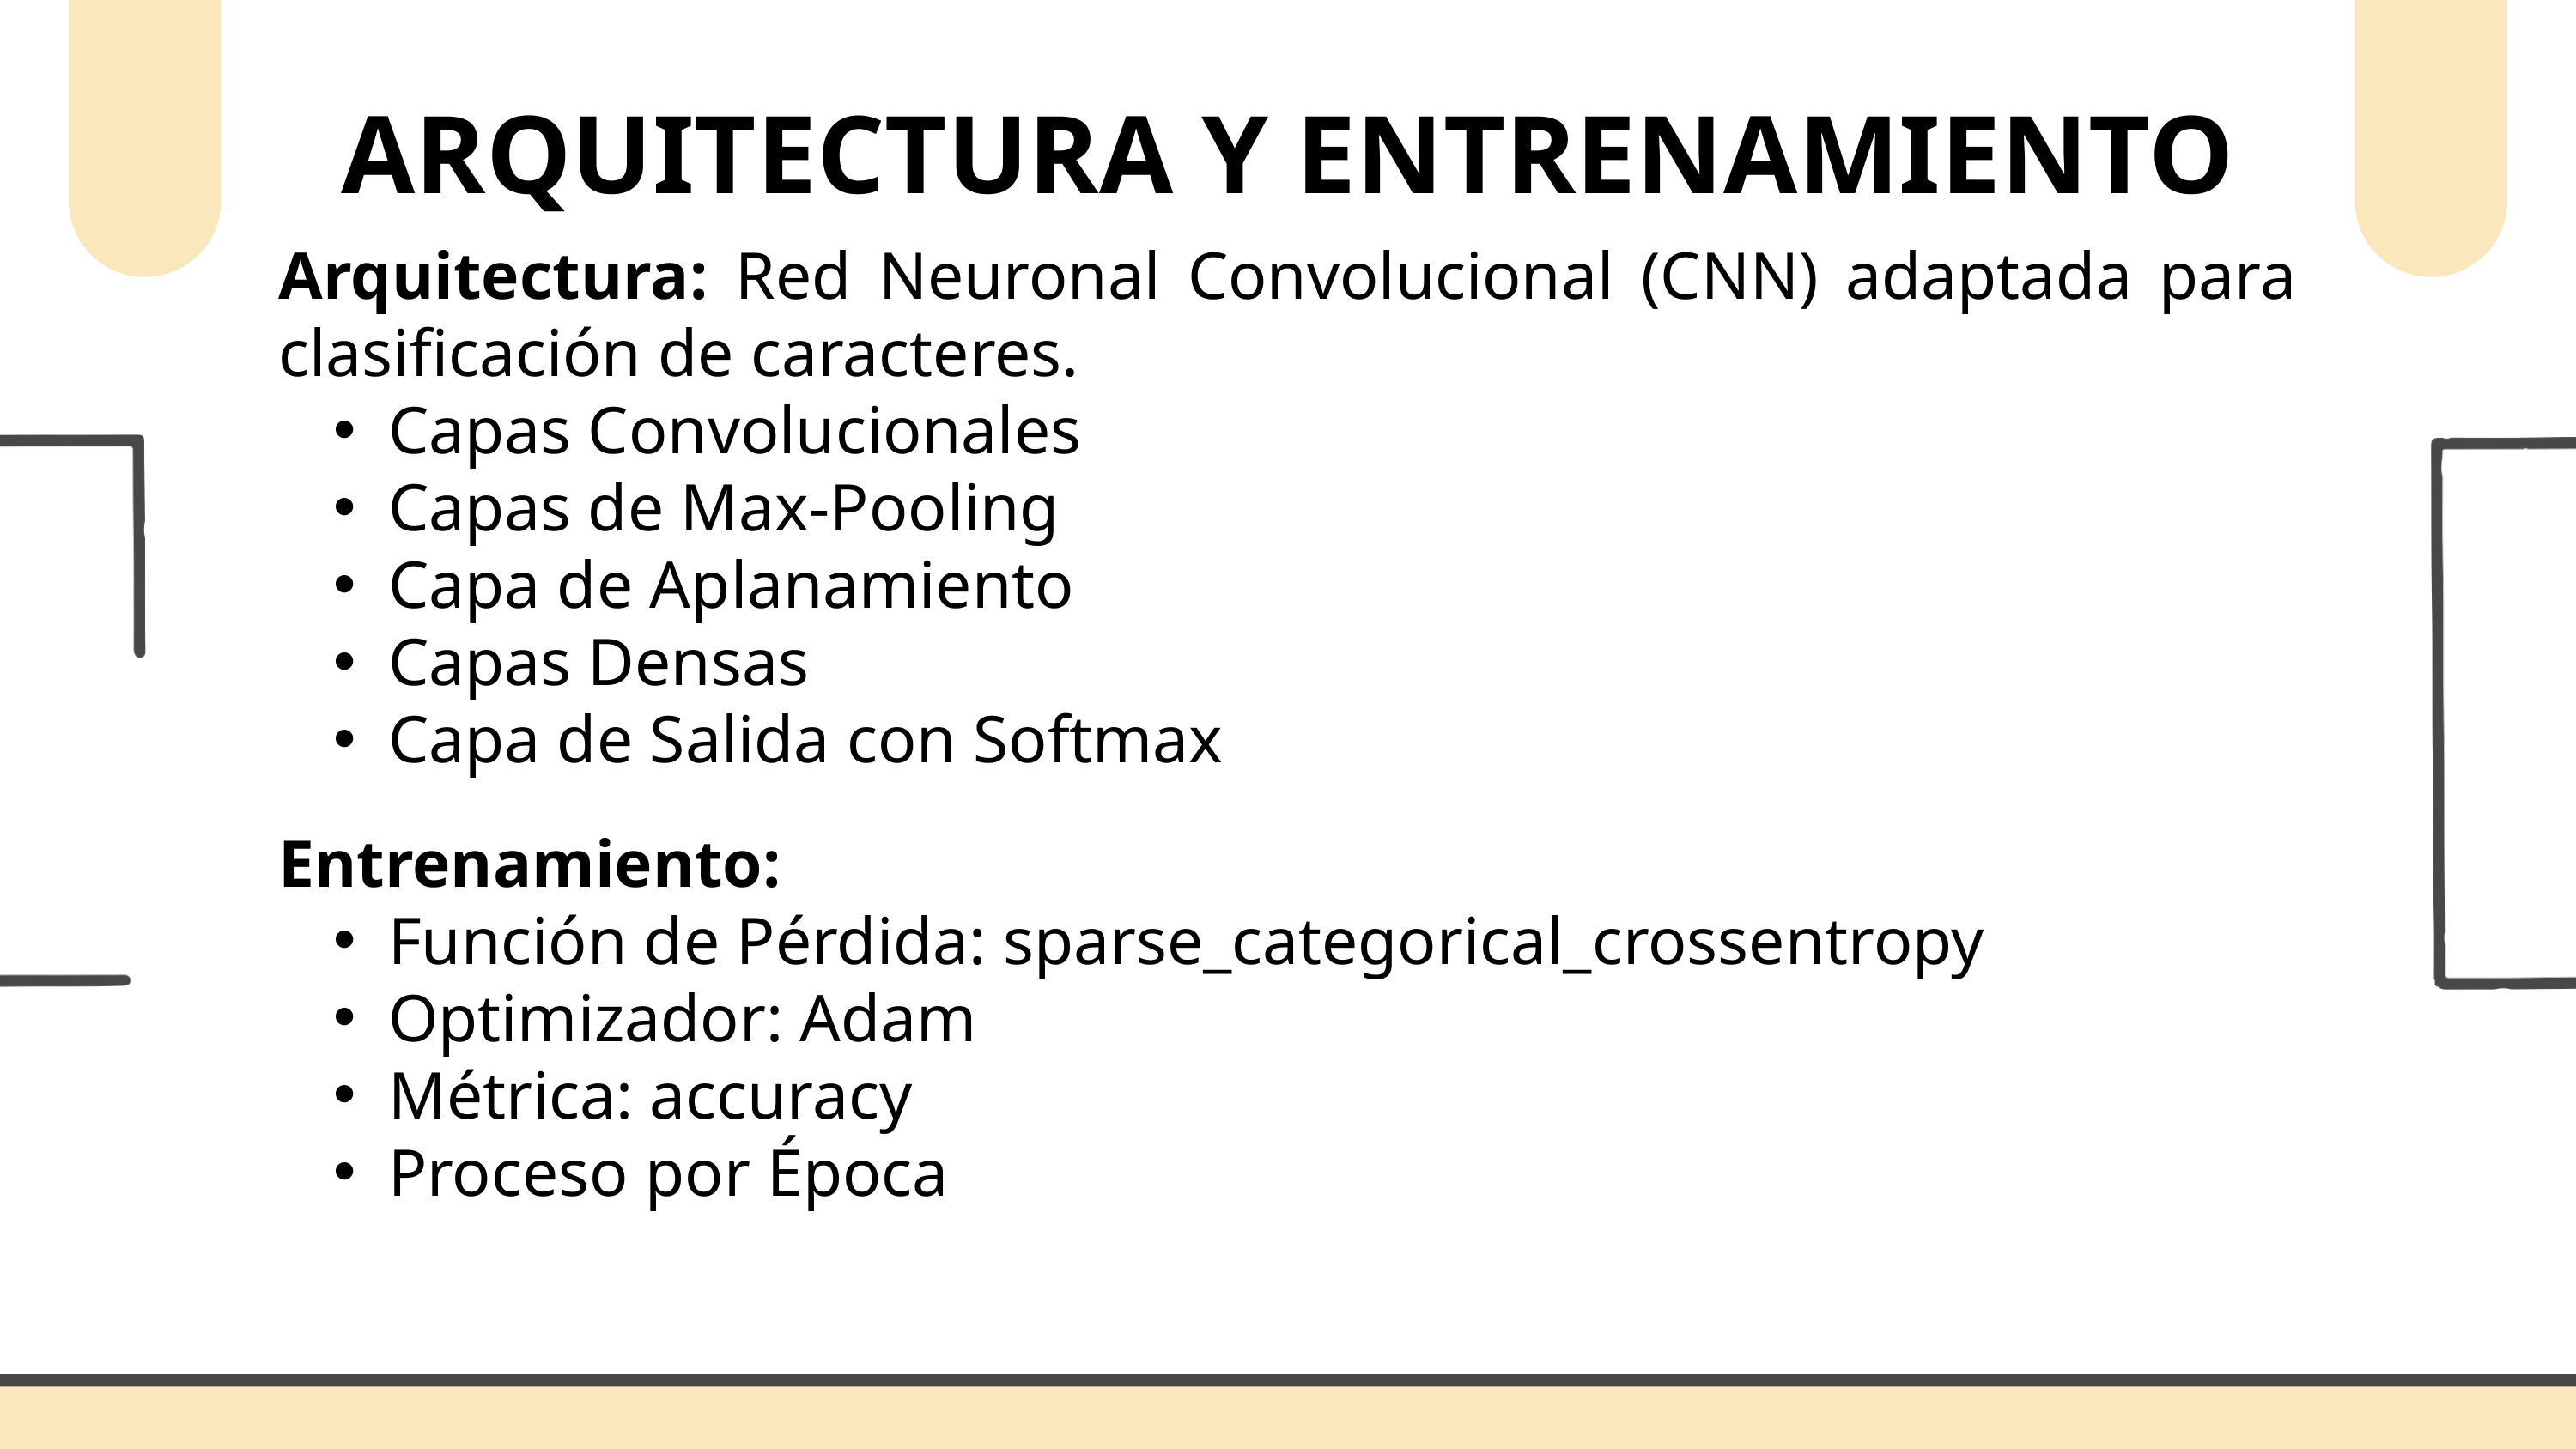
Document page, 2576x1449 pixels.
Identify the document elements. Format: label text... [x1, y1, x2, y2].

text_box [68, 0, 222, 277]
text_box [2431, 434, 2576, 990]
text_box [2354, 0, 2508, 277]
text_box ARQUITECTURA Y ENTRENAMIENTO [278, 64, 2298, 215]
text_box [0, 1379, 2576, 1449]
text_box Arquitectura: Red Neuronal Convolucional (CNN) adaptada para clasificación de caracteres. Capas Convolucionales Capas de Max-Pooling Capa de Aplanamiento Capas Densas Capa de Salida con Softmax [278, 234, 2298, 776]
text_box [0, 434, 146, 990]
text_box Entrenamiento: Función de Pérdida: sparse_categorical_crossentropy Optimizador: Adam Métrica: accuracy Proceso por Época [278, 822, 2298, 1210]
